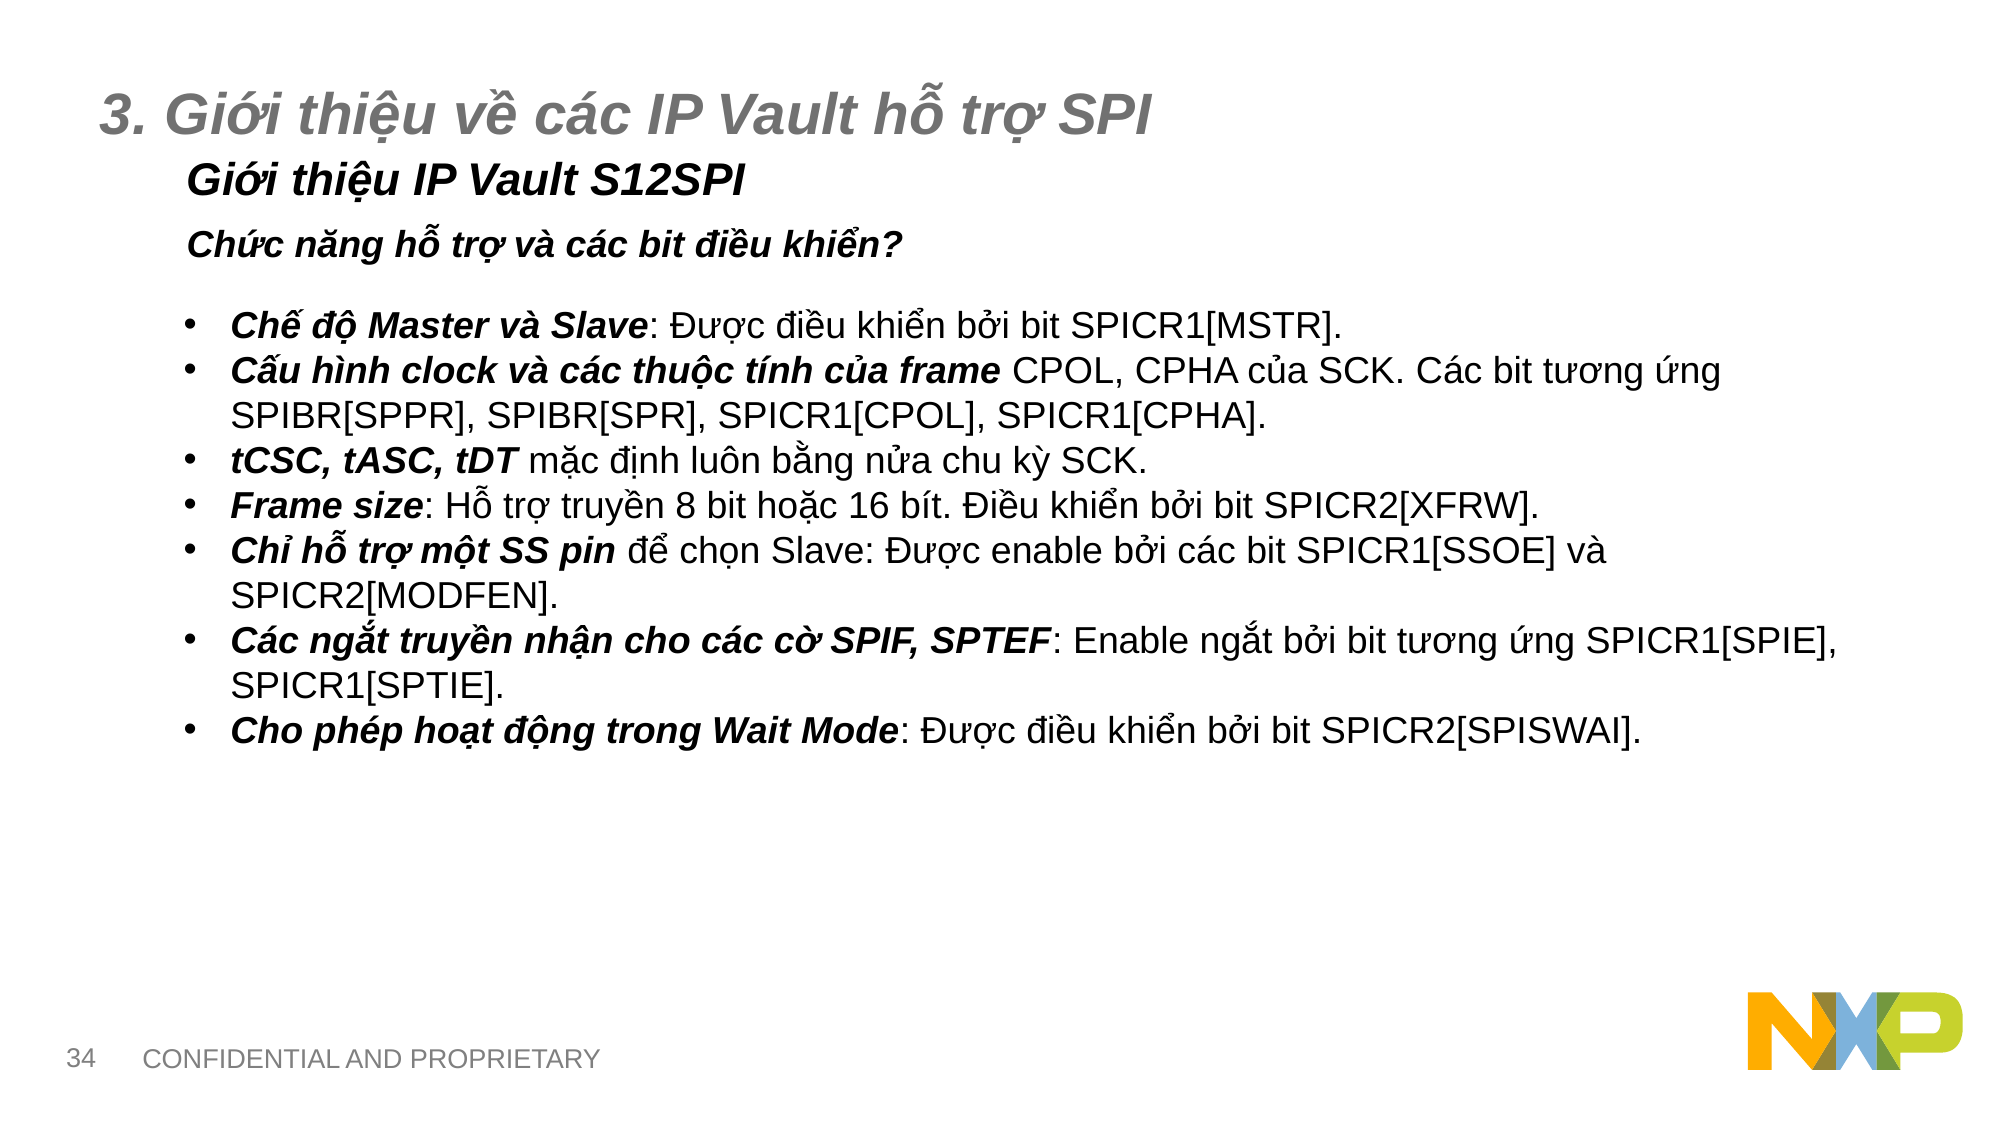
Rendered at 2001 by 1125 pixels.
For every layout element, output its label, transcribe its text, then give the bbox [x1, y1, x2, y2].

text_box Giới thiệu IP Vault S12SPI [172, 142, 762, 213]
text_box Chức năng hỗ trợ và các bit điều khiển? [171, 213, 920, 273]
title 3. Giới thiệu về các IP Vault hỗ trợ SPI [84, 68, 1911, 161]
text_box Chế độ Master và Slave: Được điều khiển bởi bit SPICR1[MSTR]. Cấu hình clock và các thuộc tính của frame CPOL, CPHA của SCK. Các bit tương ứng SPIBR[SPPR], SPIBR[SPR], SPICR1[CPOL], SPICR1[CPHA]. tCSC, tASC, tDT mặc định luôn bằng nửa chu kỳ SCK. Frame size: Hỗ trợ truyền 8 bit hoặc 16 bít. Điều khiển bởi bit SPICR2[XFRW]. Chỉ hỗ trợ một SS pin để chọn Slave: Được enable bởi các bit SPICR1[SSOE] và SPICR2[MODFEN]. Các ngắt truyền nhận cho các cờ SPIF, SPTEF: Enable ngắt bởi bit tương ứng SPICR1[SPIE], SPICR1[SPTIE]. Cho phép hoạt động trong Wait Mode: Được điều khiển bởi bit SPICR2[SPISWAI]. [168, 294, 1864, 759]
